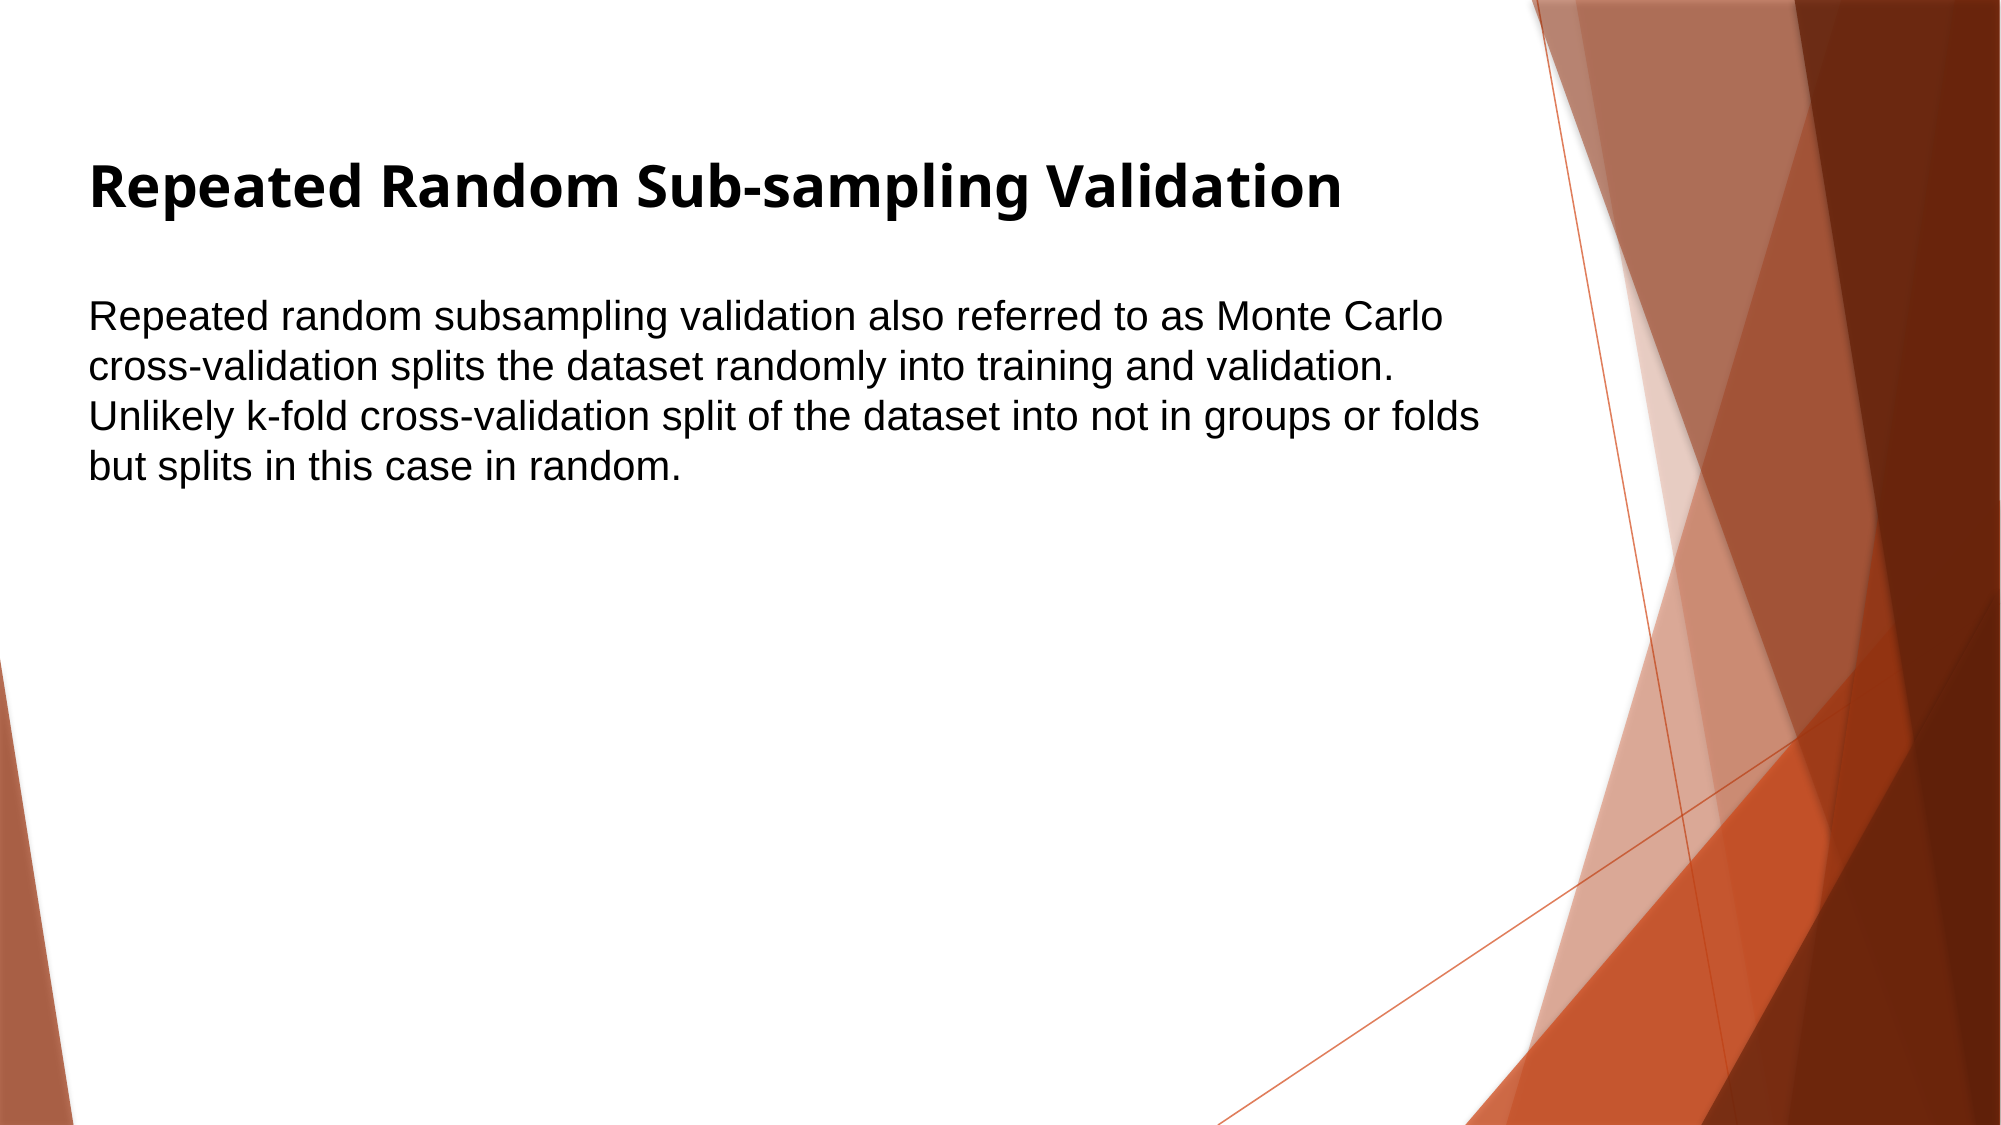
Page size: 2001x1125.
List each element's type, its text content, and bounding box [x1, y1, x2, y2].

text_box Repeated Random Sub-sampling Validation Repeated random subsampling validation also referred to as Monte Carlo cross-validation splits the dataset randomly into training and validation. Unlikely k-fold cross-validation split of the dataset into not in groups or folds but splits in this case in random. [73, 141, 1532, 497]
